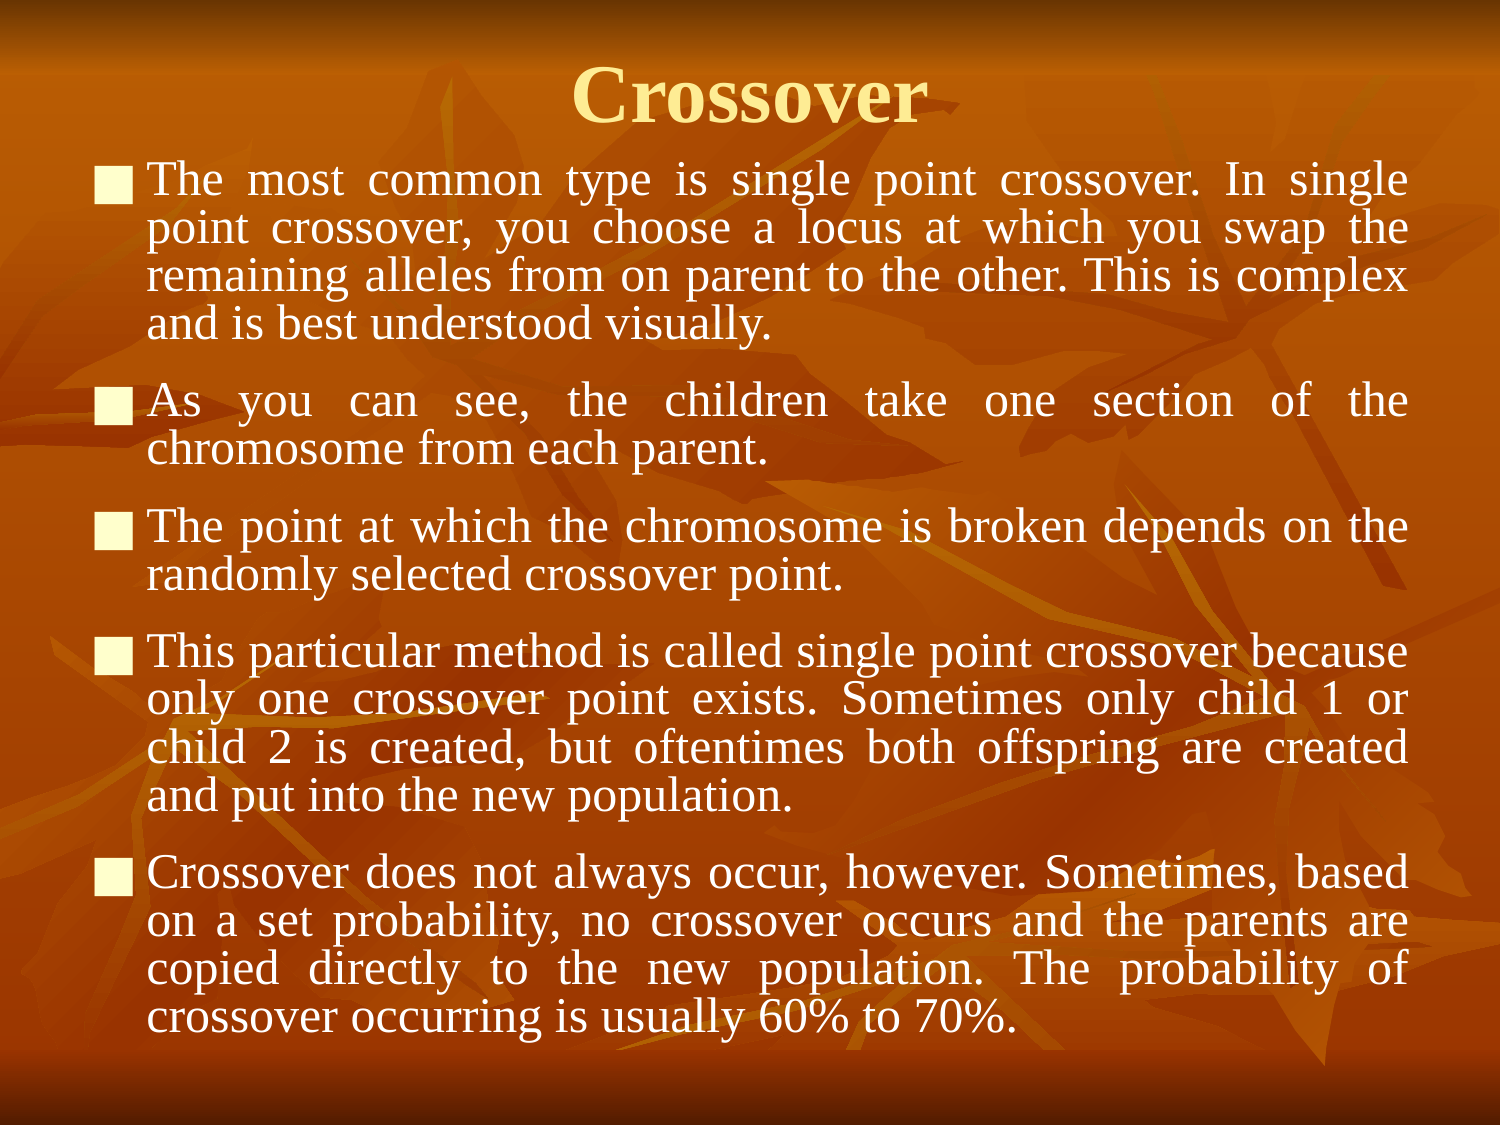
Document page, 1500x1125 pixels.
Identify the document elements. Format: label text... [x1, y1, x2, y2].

title Crossover [75, 45, 1425, 149]
list The most common type is single point crossover. In single point crossover, you choose a locus at which you swap the remaining alleles from on parent to the other. This is complex and is best understood visually. As you can see, the children take one section of the chromosome from each parent. The point at which the chromosome is broken depends on the randomly selected crossover point. This particular method is called single point crossover because only one crossover point exists. Sometimes only child 1 or child 2 is created, but oftentimes both offspring are created and put into the new population. Crossover does not always occur, however. Sometimes, based on a set probability, no crossover occurs and the parents are copied directly to the new population. The probability of crossover occurring is usually 60% to 70%. [75, 149, 1425, 1100]
